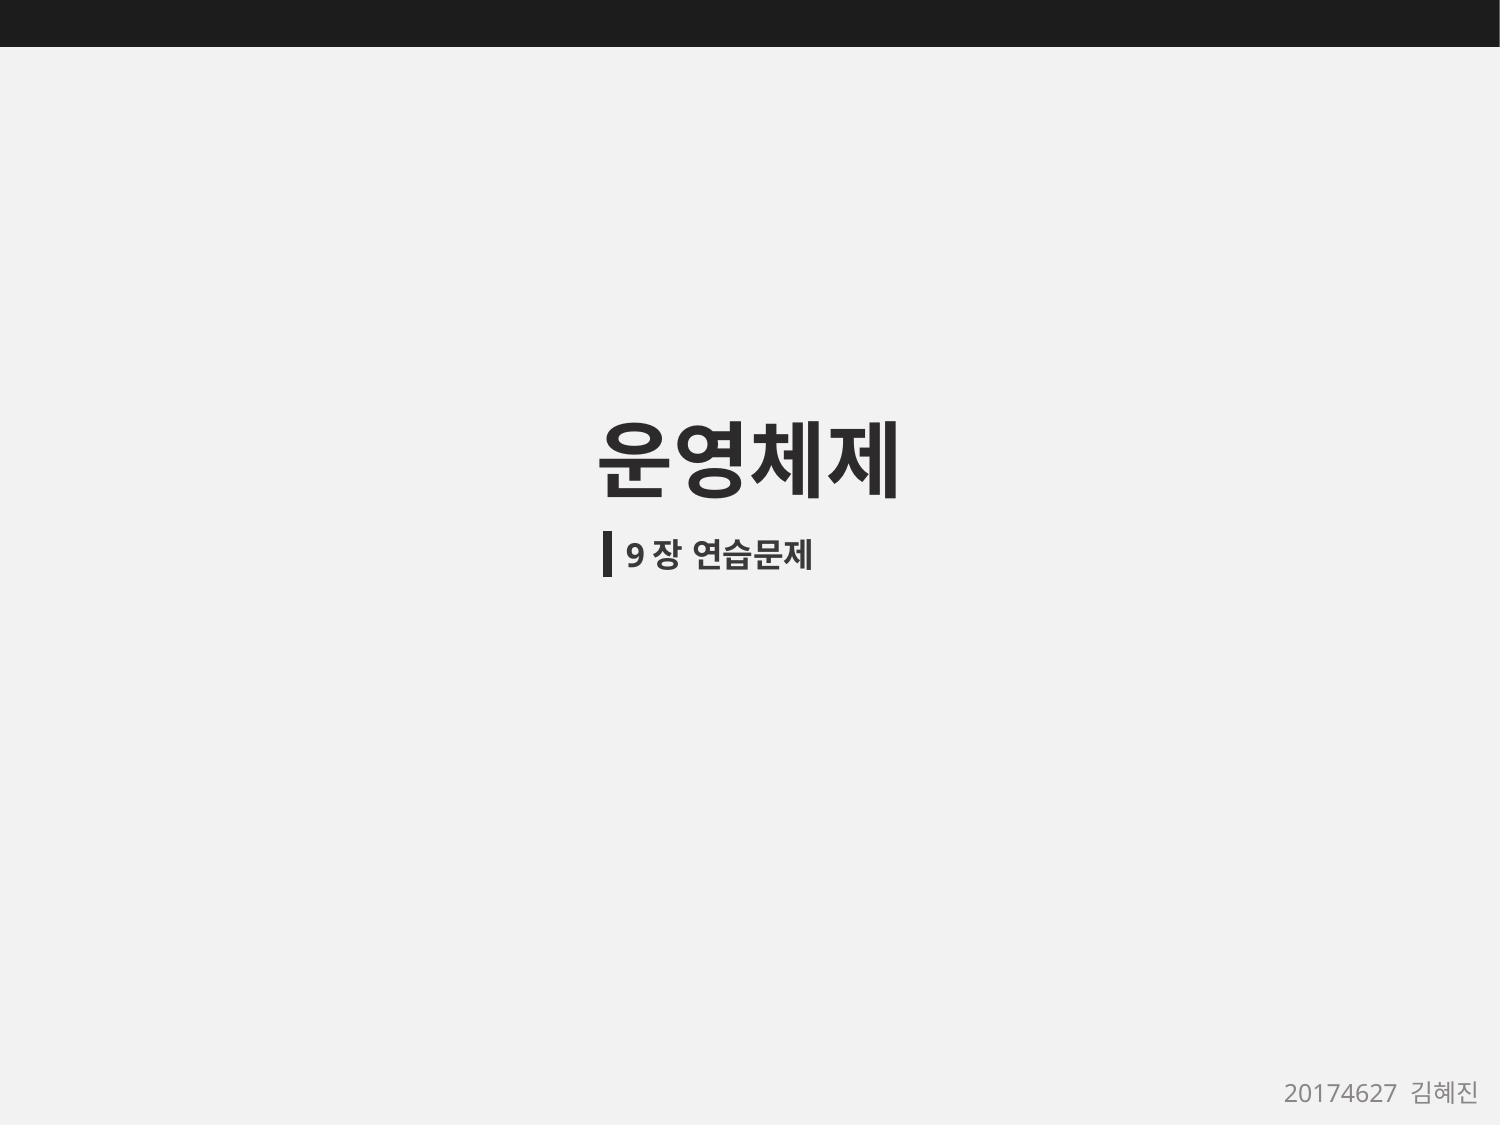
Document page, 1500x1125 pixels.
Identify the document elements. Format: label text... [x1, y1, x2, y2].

text_box [0, 0, 1500, 48]
text_box [603, 531, 611, 577]
text_box 9장 연습문제 [611, 526, 949, 581]
text_box 운영체제 [0, 400, 1500, 516]
text_box 20174627 김혜진 [1263, 1069, 1500, 1115]
